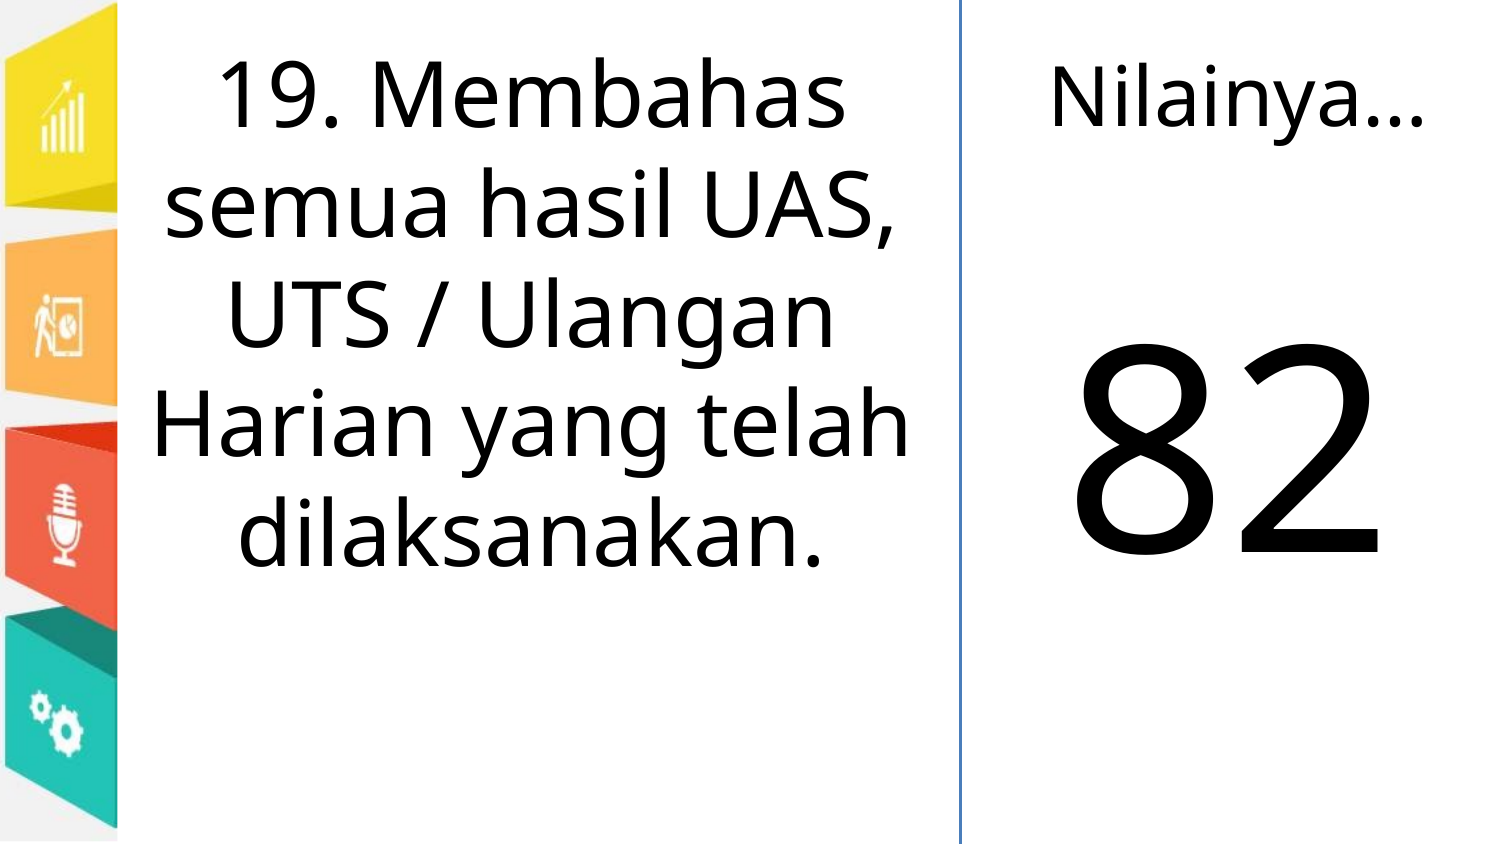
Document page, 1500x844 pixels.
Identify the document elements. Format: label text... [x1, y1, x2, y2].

picture [0, 0, 132, 844]
text_box Nilainya… [1033, 35, 1444, 151]
text_box 19. Membahas semua hasil UAS, UTS / Ulangan Harian yang telah dilaksanakan. [135, 28, 950, 593]
text_box 82 [1049, 257, 1408, 618]
